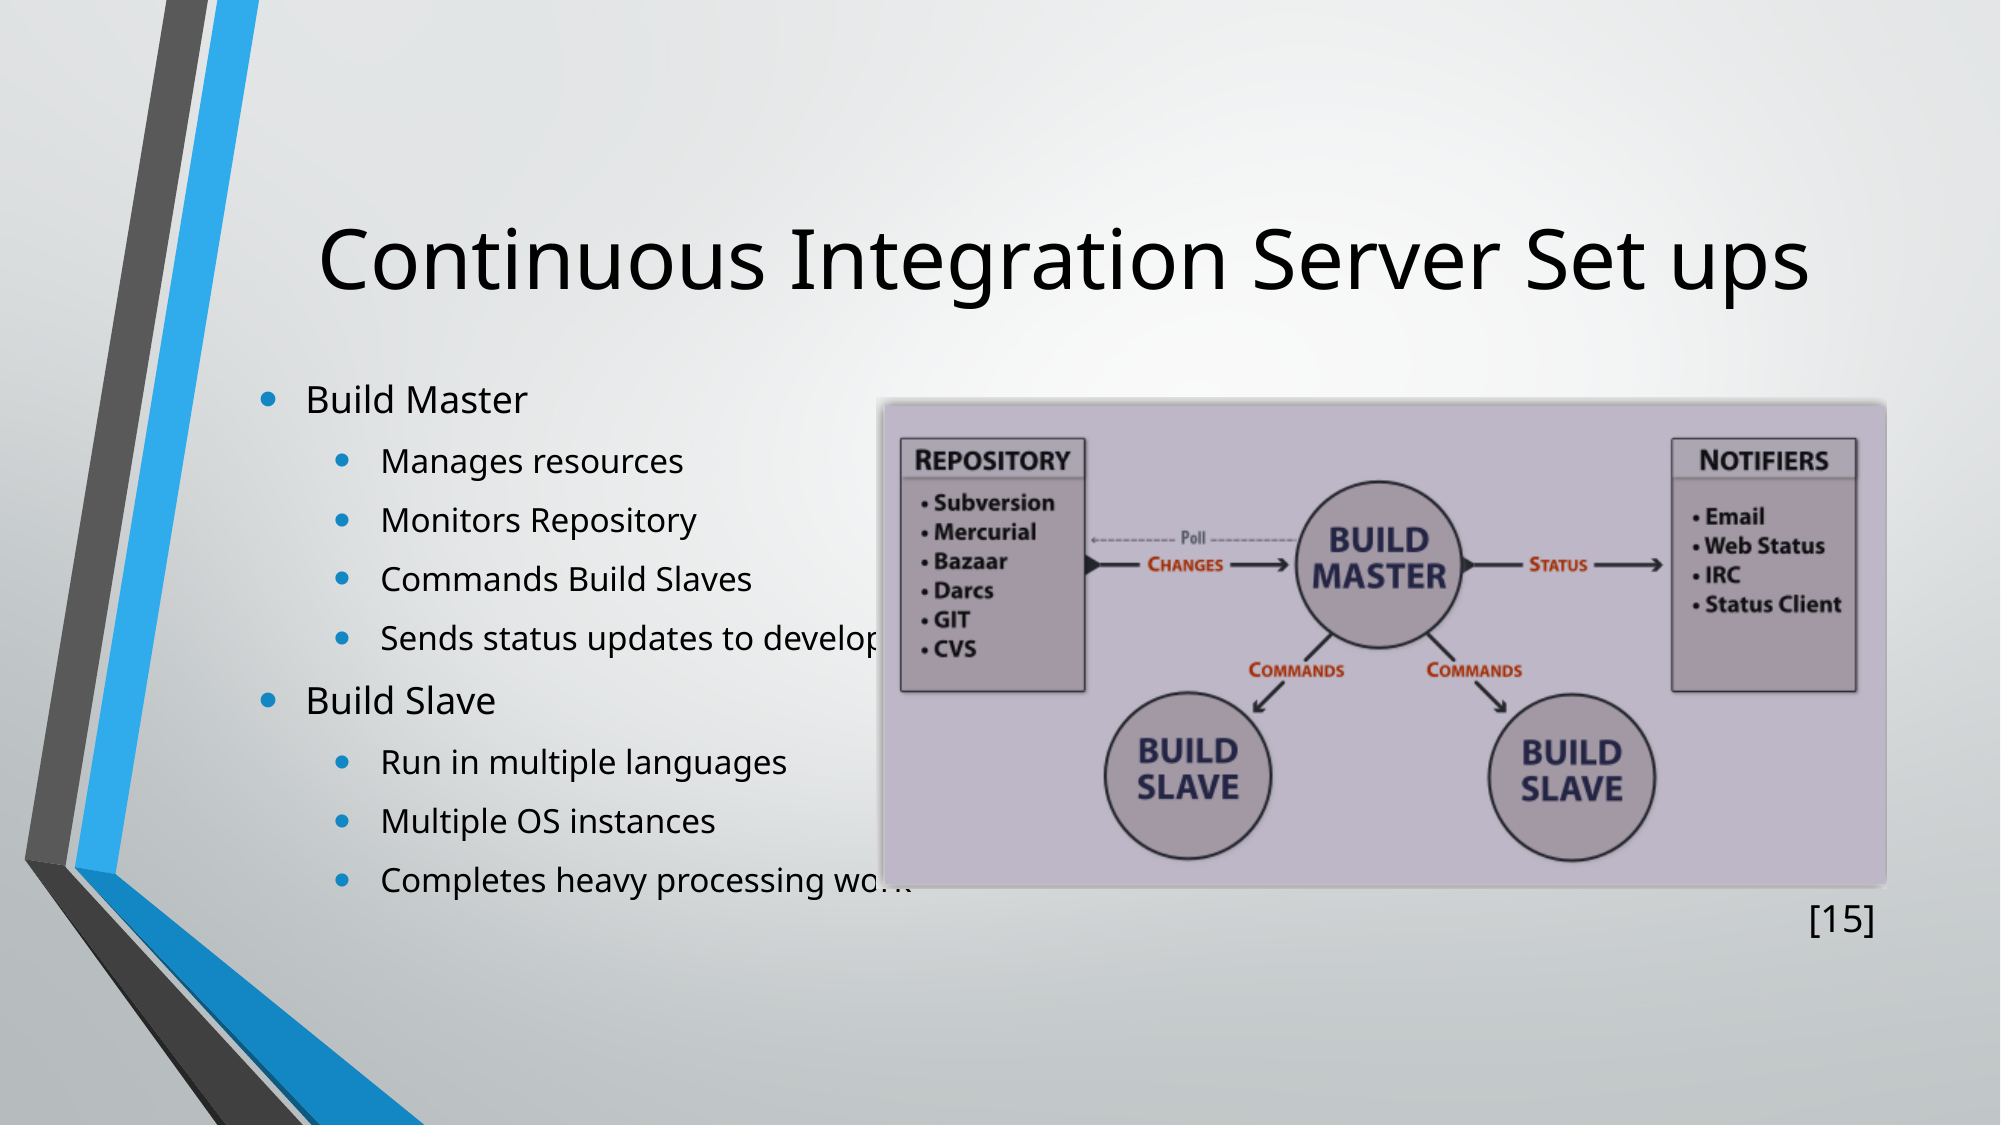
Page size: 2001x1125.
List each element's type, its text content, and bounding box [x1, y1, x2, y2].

text_box [15] [1793, 887, 1891, 948]
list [875, 397, 1888, 889]
title Continuous Integration Server Set ups [243, 112, 1887, 397]
list Build Master Manages resources Monitors Repository Commands Build Slaves Sends status updates to developers Build Slave Run in multiple languages Multiple OS instances Completes heavy processing work [243, 368, 1047, 950]
